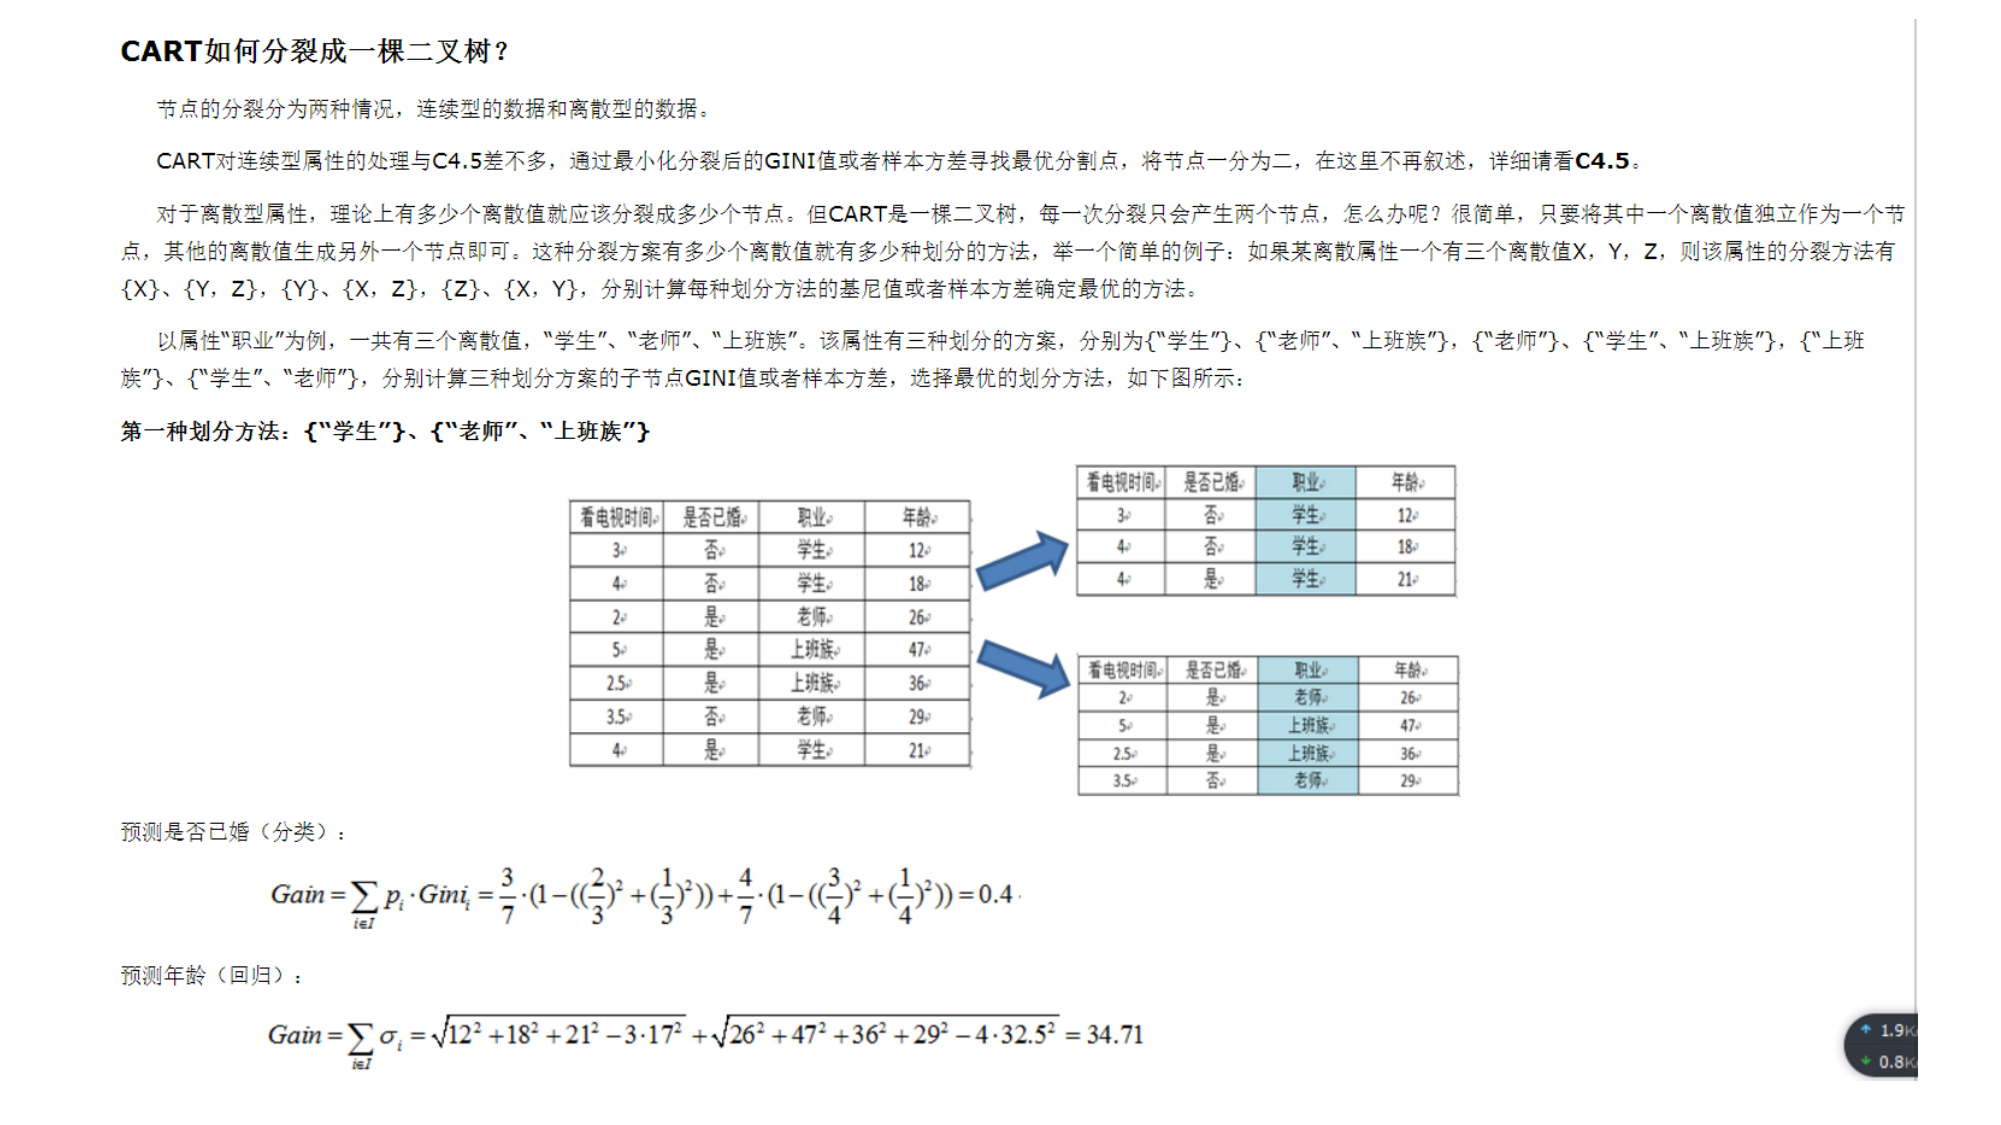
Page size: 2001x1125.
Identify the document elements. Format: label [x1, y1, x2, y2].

list [108, 19, 1918, 1081]
